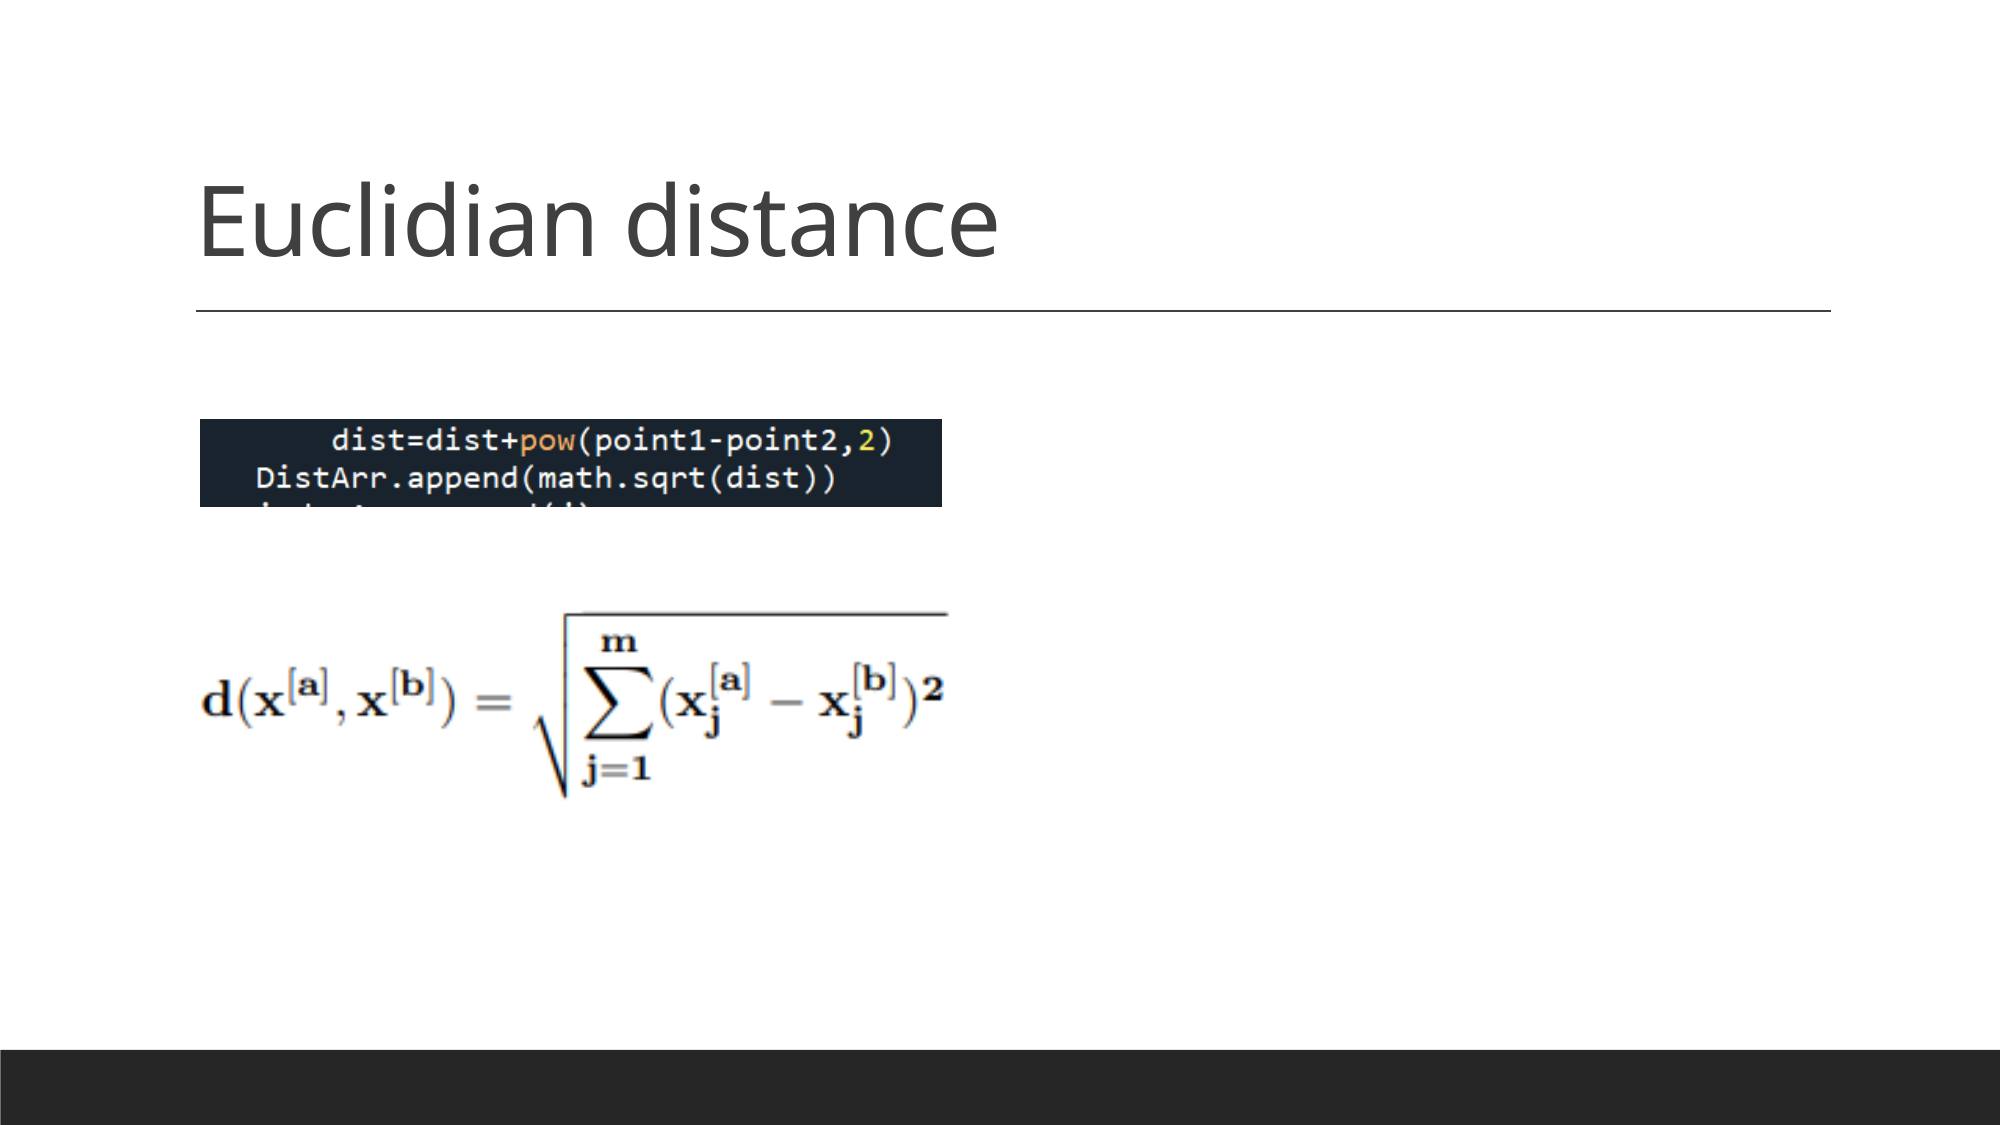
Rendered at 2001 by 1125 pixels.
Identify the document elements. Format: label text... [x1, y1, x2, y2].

title Euclidian distance [180, 47, 1830, 285]
picture [105, 581, 1097, 812]
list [200, 418, 942, 508]
